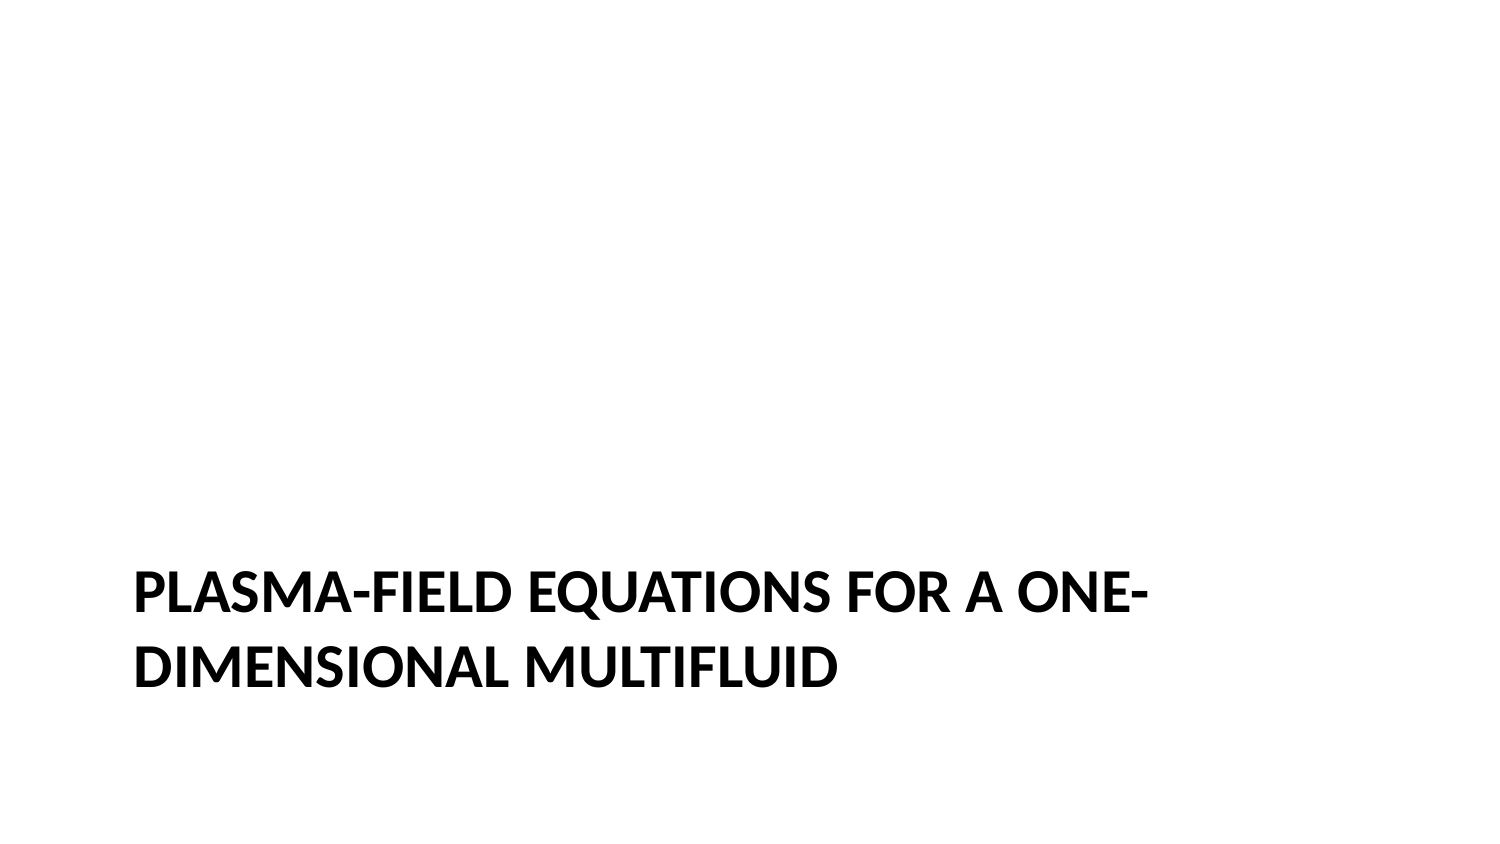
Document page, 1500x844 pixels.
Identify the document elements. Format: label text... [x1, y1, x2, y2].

title Plasma-Field Equations for a One-Dimensional Multifluid [118, 542, 1394, 710]
